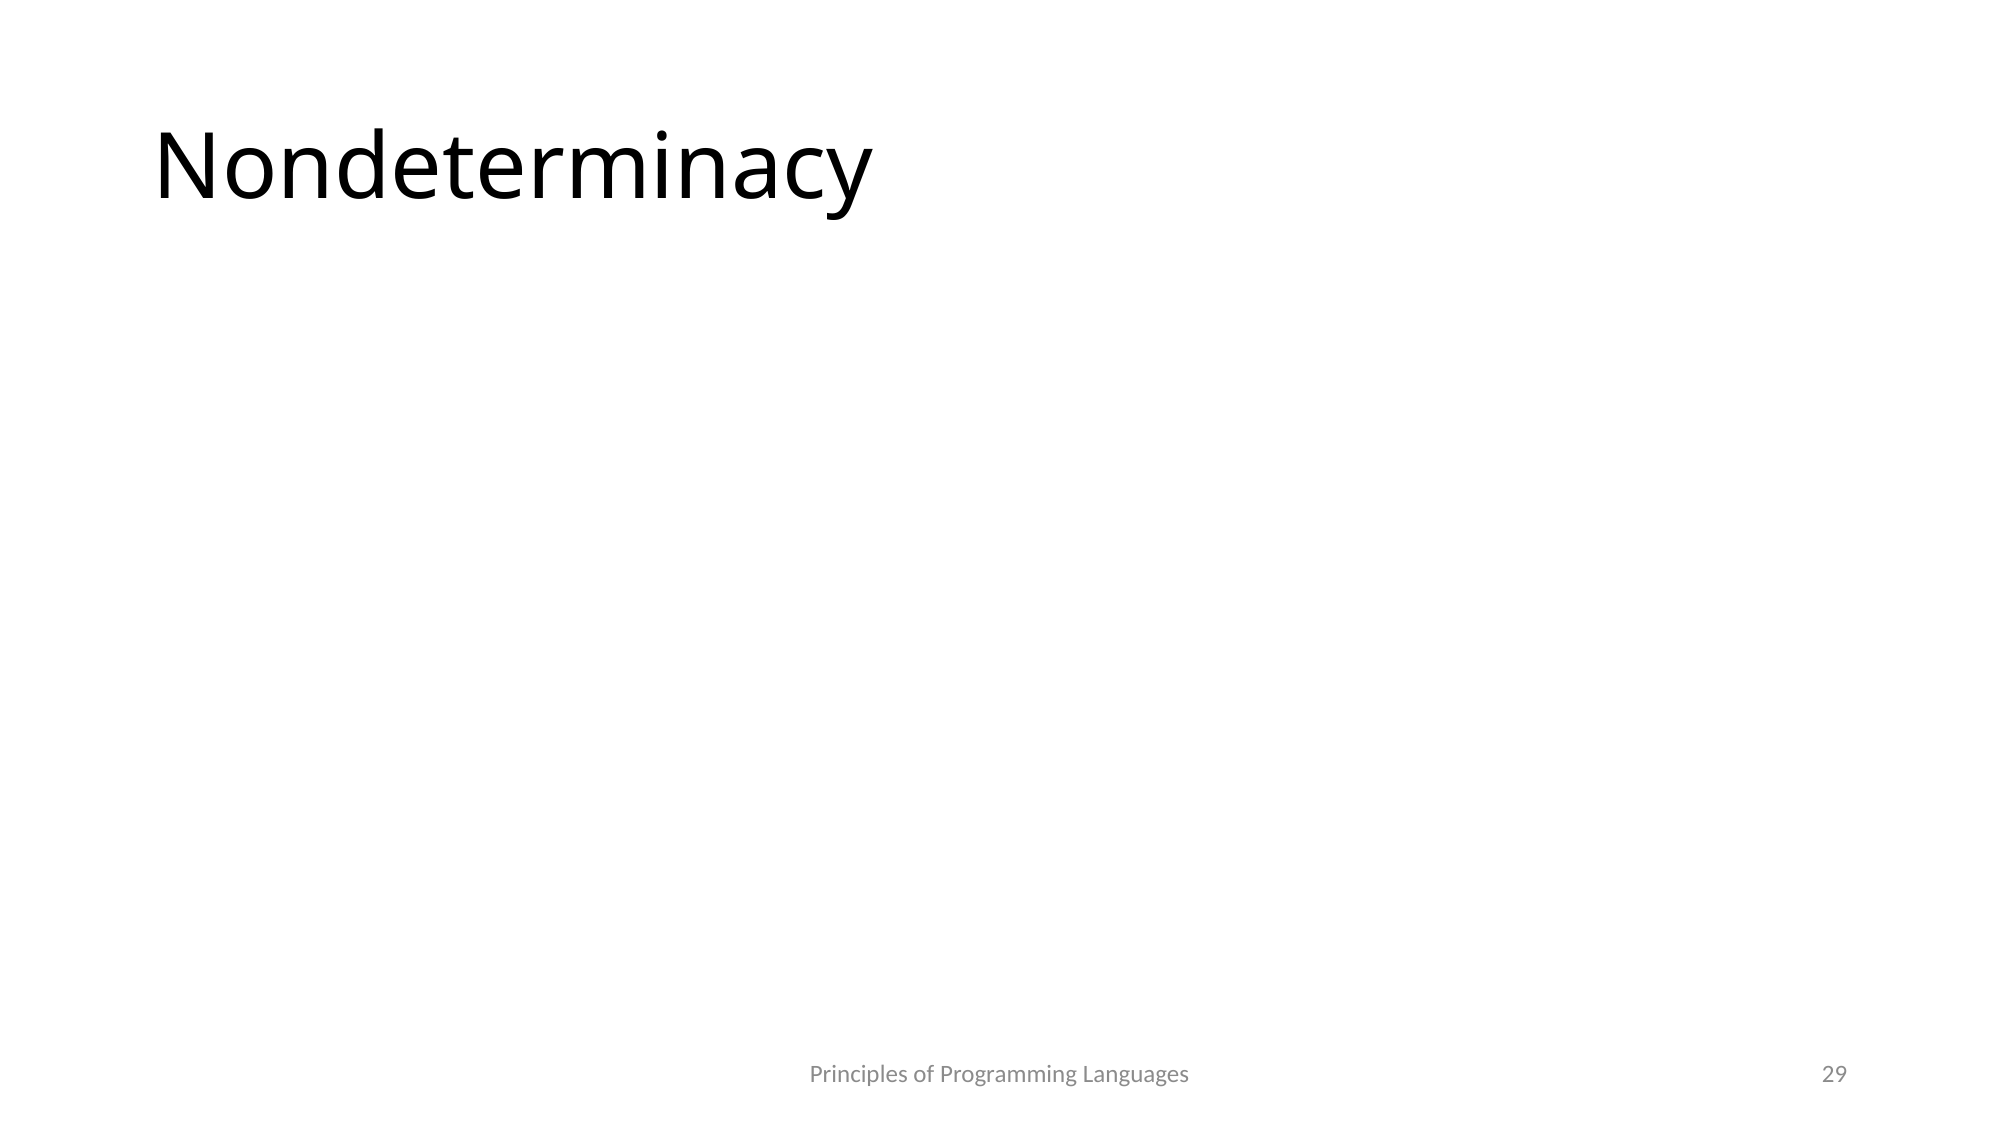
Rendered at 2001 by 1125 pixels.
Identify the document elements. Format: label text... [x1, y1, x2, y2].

slide_number 29 [1412, 1042, 1863, 1103]
footer Principles of Programming Languages [662, 1042, 1338, 1103]
title Nondeterminacy [137, 59, 1863, 278]
